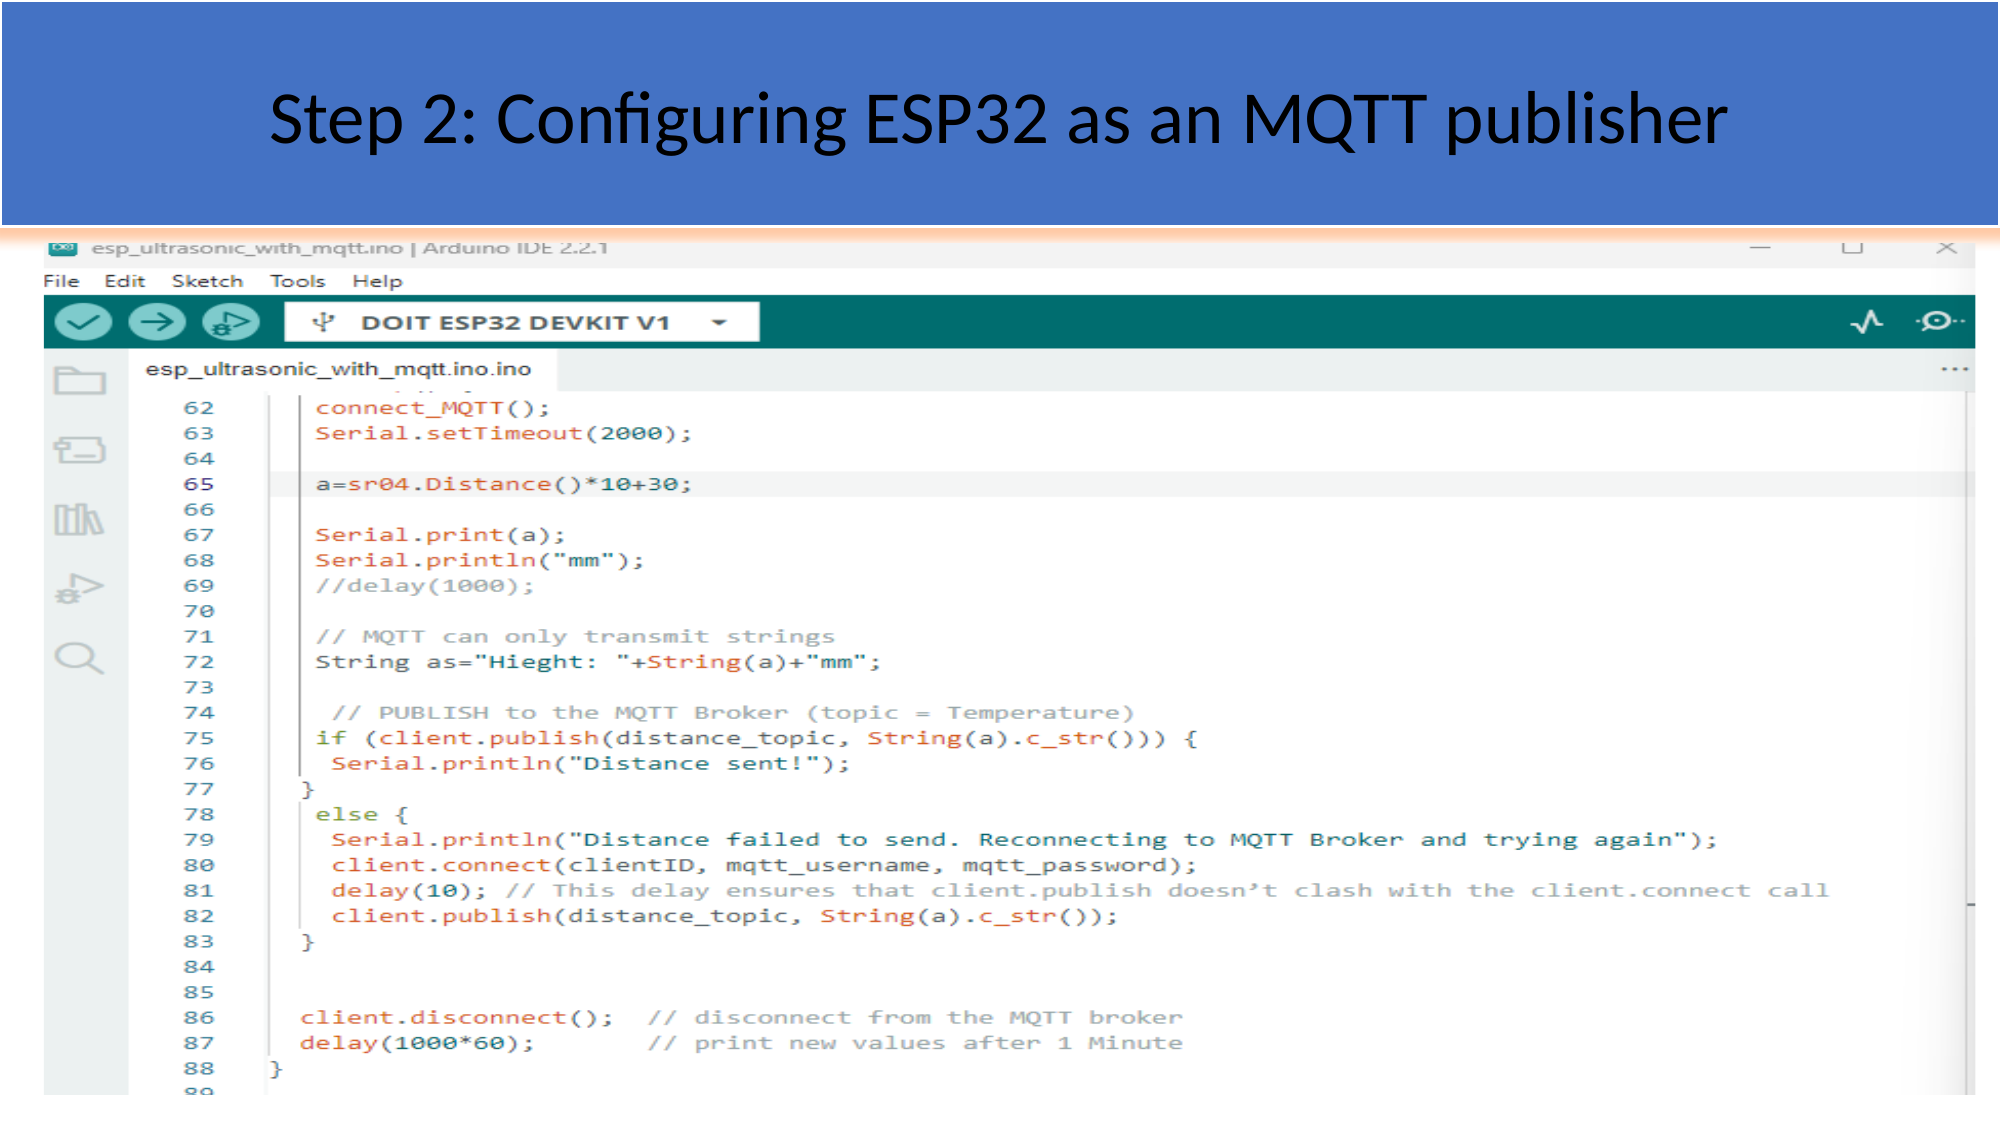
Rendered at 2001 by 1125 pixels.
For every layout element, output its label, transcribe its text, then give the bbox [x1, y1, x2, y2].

picture [43, 243, 1976, 1095]
text_box Step 2: Configuring ESP32 as an MQTT publisher [0, 0, 2000, 228]
